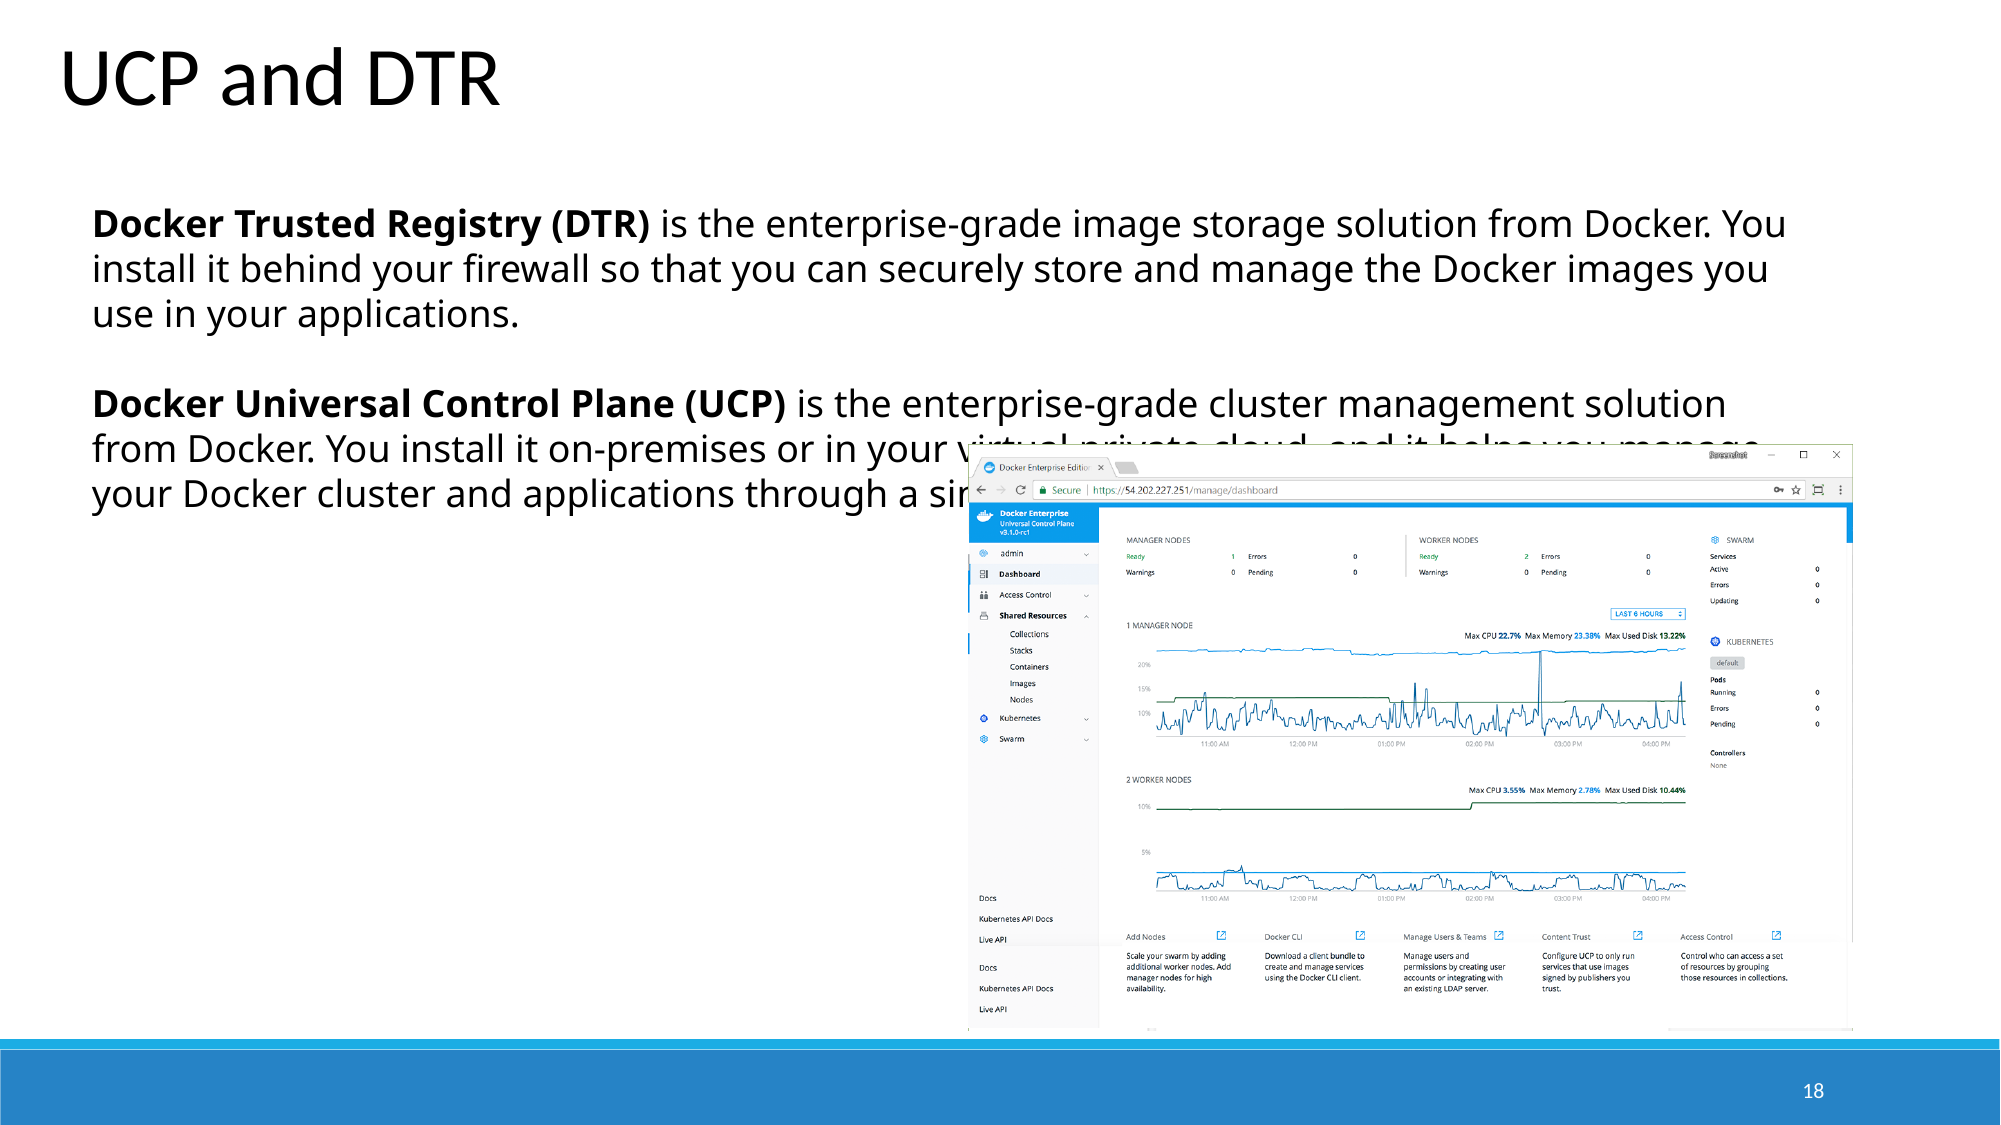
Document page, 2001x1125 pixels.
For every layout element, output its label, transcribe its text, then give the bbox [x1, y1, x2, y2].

text_box UCP and DTR [44, 15, 1948, 130]
text_box Docker Trusted Registry (DTR) is the enterprise-grade image storage solution from Docker. You install it behind your firewall so that you can securely store and manage the Docker images you use in your applications. Docker Universal Control Plane (UCP) is the enterprise-grade cluster management solution from Docker. You install it on-premises or in your virtual private cloud, and it helps you manage your Docker cluster and applications through a single interface. [77, 192, 1837, 523]
slide_number 18 [1624, 1059, 1840, 1120]
picture [967, 443, 1854, 1031]
